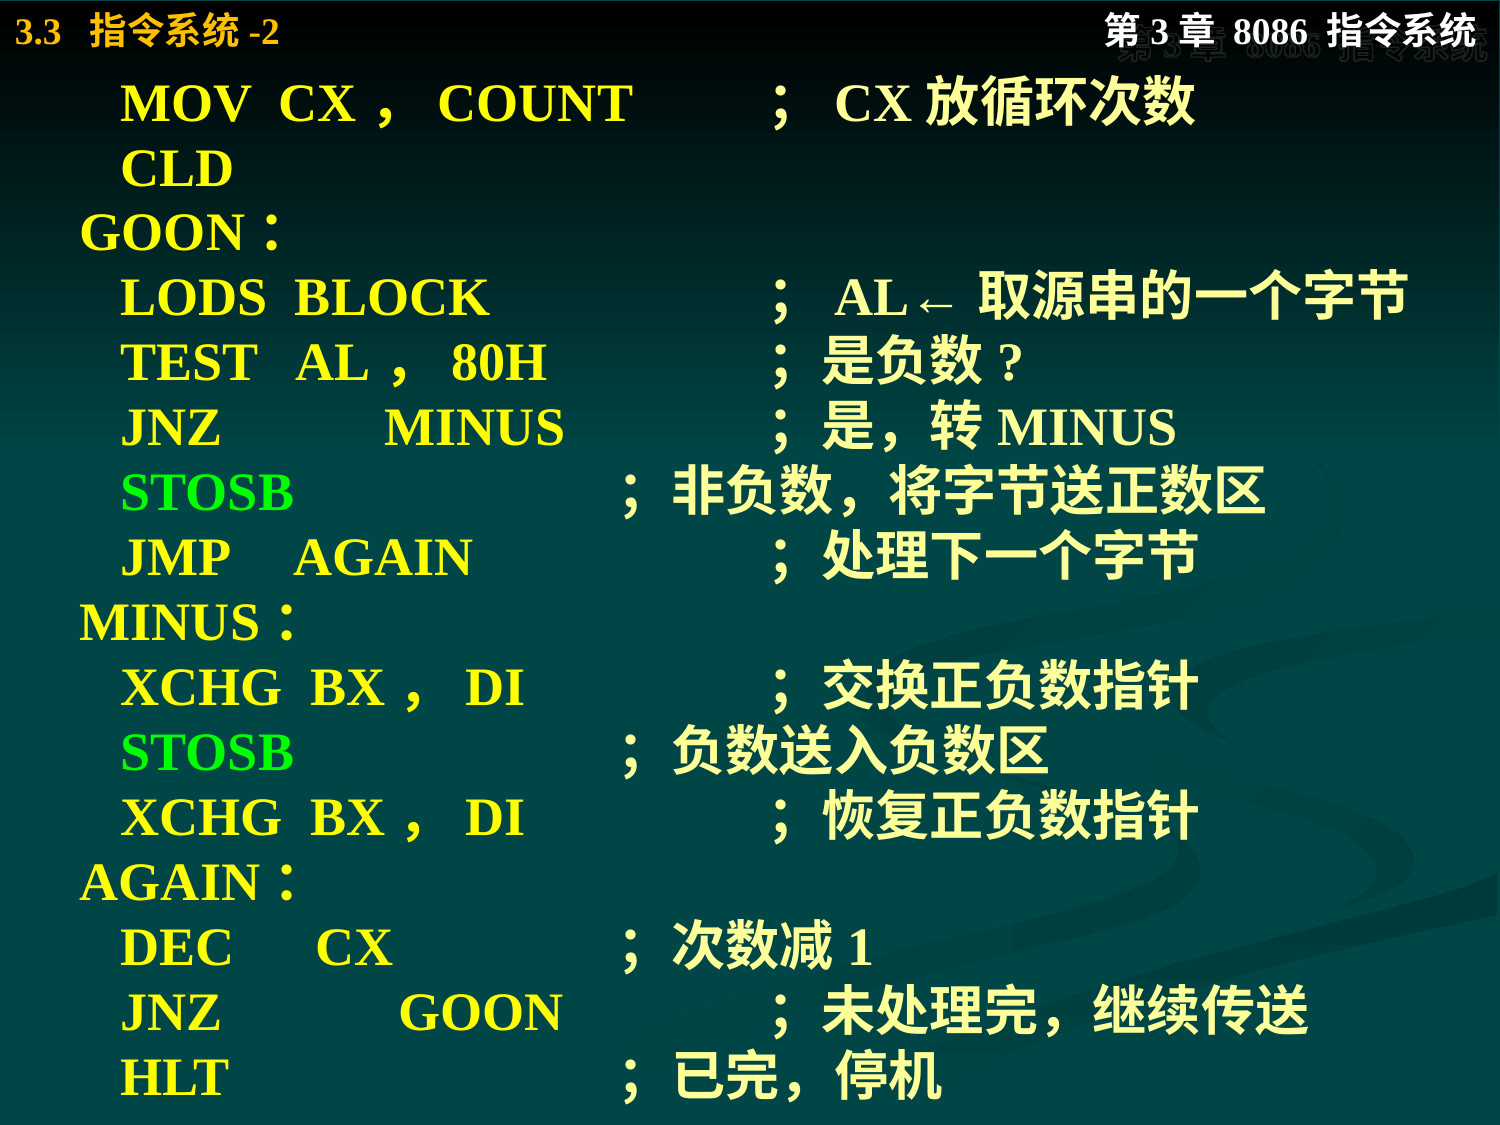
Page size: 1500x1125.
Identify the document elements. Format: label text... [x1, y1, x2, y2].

list MOV CX，COUNT ；CX放循环次数 CLD GOON： LODS BLOCK ；AL←取源串的一个字节 TEST AL，80H ；是负数? JNZ MINUS ；是，转MINUS STOSB ；非负数，将字节送正数区 JMP AGAIN ；处理下一个字节 MINUS： XCHG BX，DI ；交换正负数指针 STOSB ；负数送入负数区 XCHG BX，DI ；恢复正负数指针 AGAIN： DEC CX ；次数减1 JNZ GOON ；未处理完，继续传送 HLT ；已完，停机 [64, 59, 1439, 1125]
